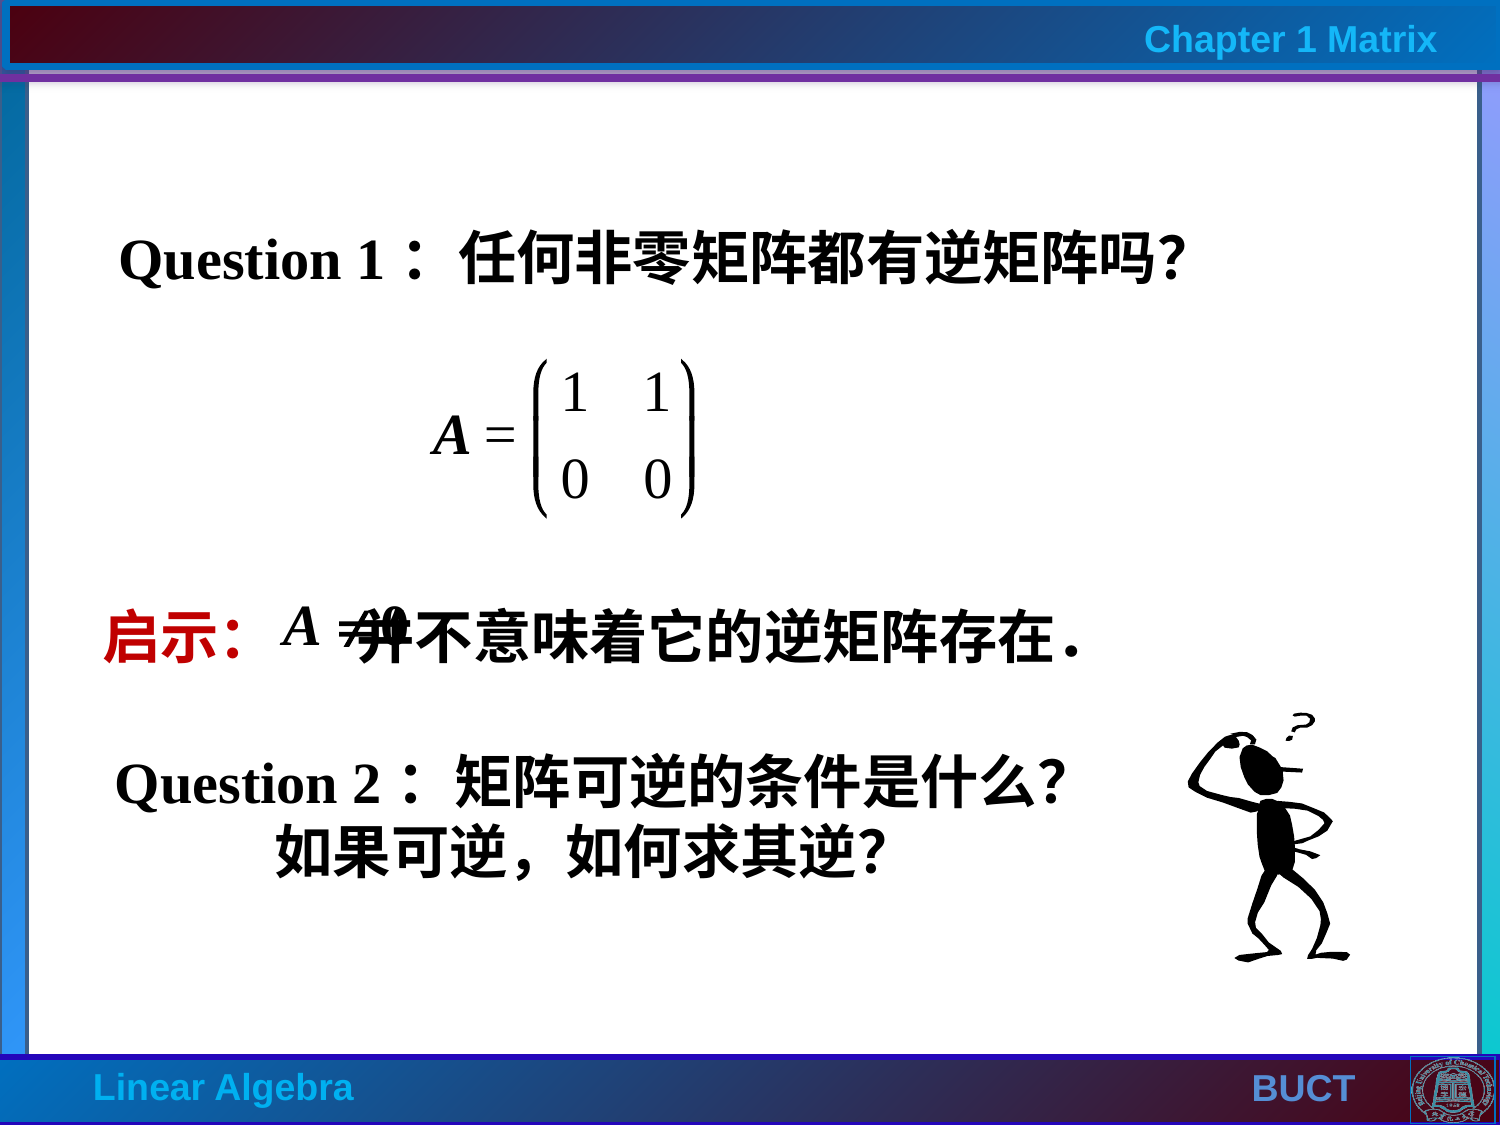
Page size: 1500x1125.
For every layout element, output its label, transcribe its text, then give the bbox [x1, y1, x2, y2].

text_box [274, 599, 413, 653]
text_box 启示： 并不意味着它的逆矩阵存在． [87, 557, 1475, 678]
text_box Question 1：任何非零矩阵都有逆矩阵吗？ [103, 214, 1231, 299]
text_box Question 2：矩阵可逆的条件是什么？ 如果可逆，如何求其逆？ [100, 737, 1111, 893]
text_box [424, 356, 705, 522]
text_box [1187, 712, 1351, 963]
